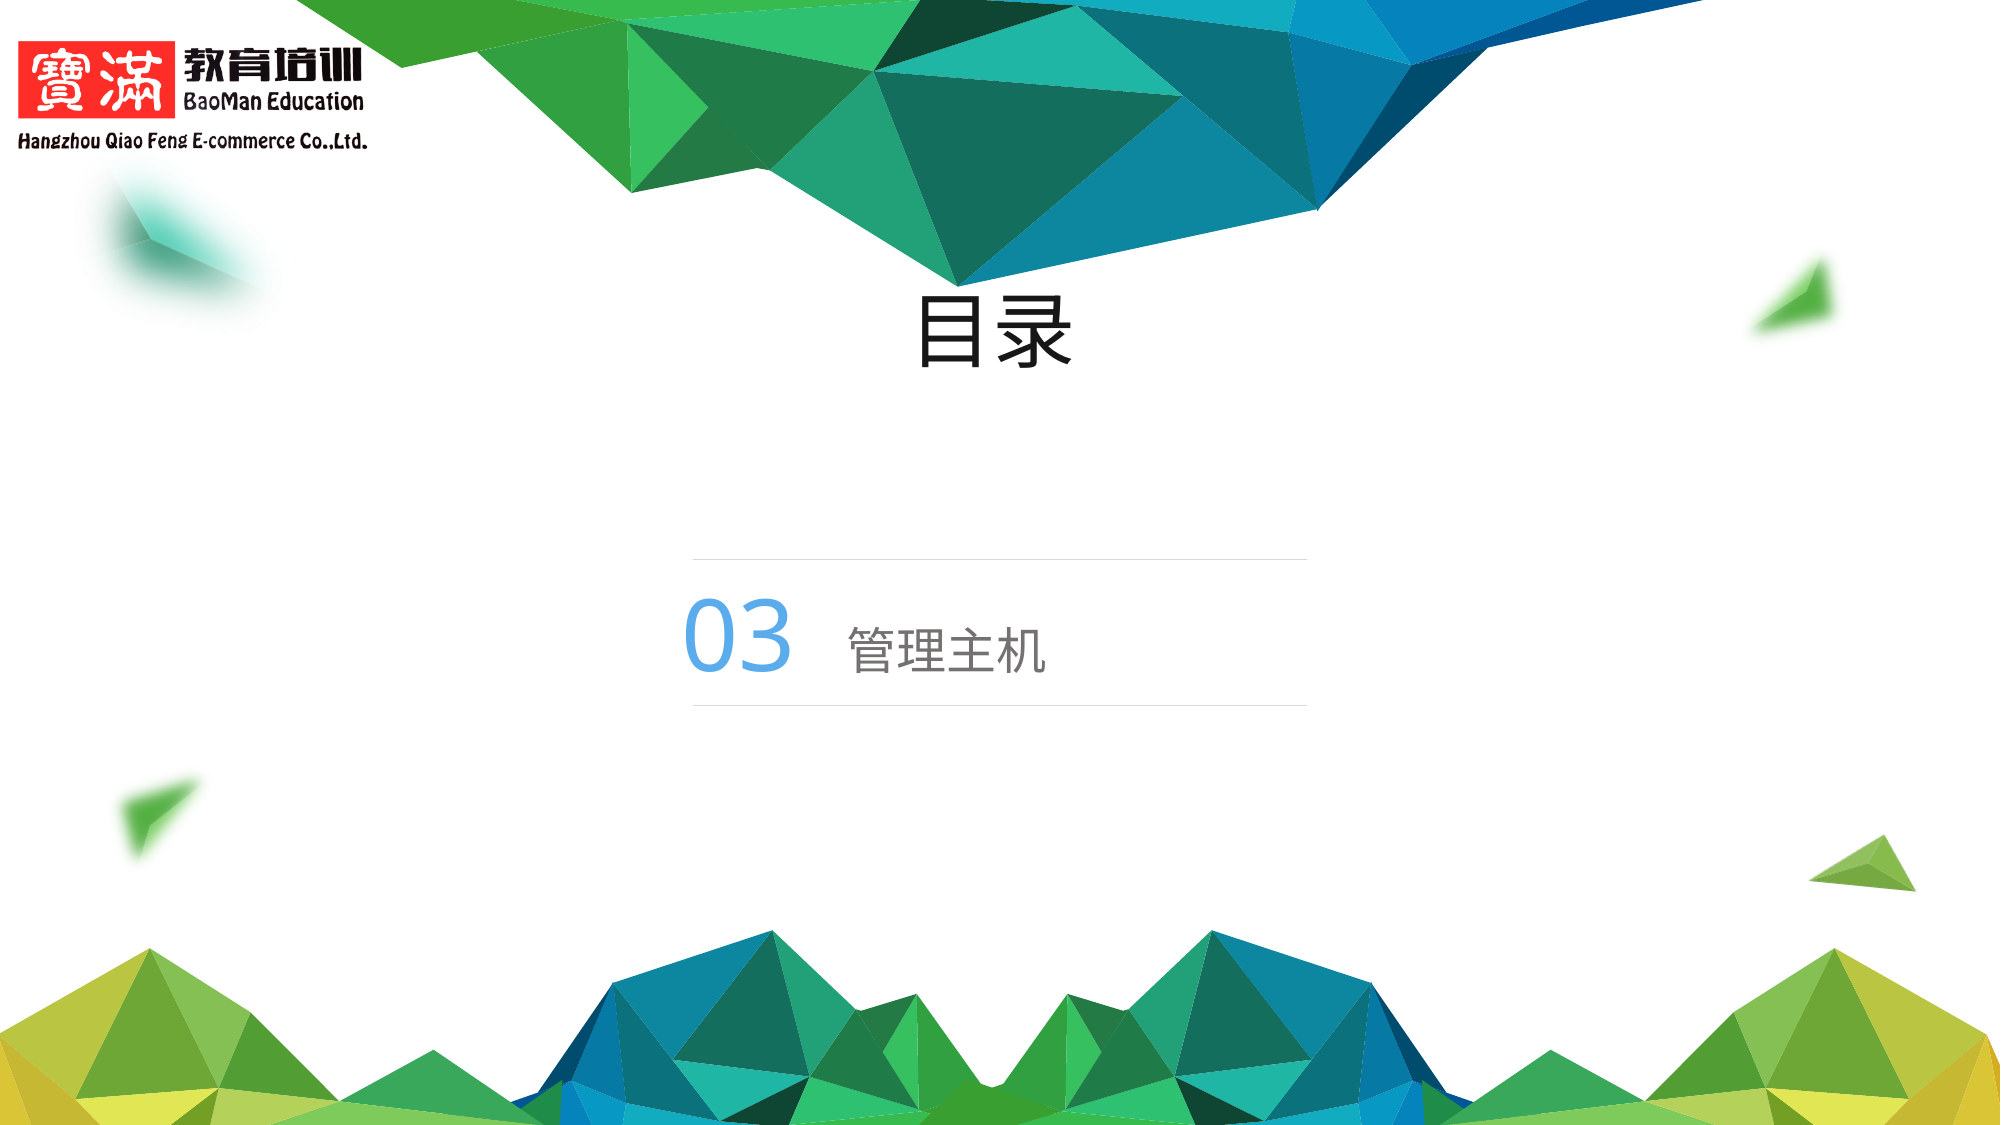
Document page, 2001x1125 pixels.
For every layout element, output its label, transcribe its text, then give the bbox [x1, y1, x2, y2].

picture [100, 743, 255, 902]
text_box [0, 930, 2000, 1125]
picture [1808, 834, 1917, 892]
picture [1695, 217, 1853, 365]
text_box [672, 559, 1328, 706]
picture [3, 30, 465, 404]
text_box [296, 0, 1704, 287]
text_box 目录 [894, 287, 1091, 386]
